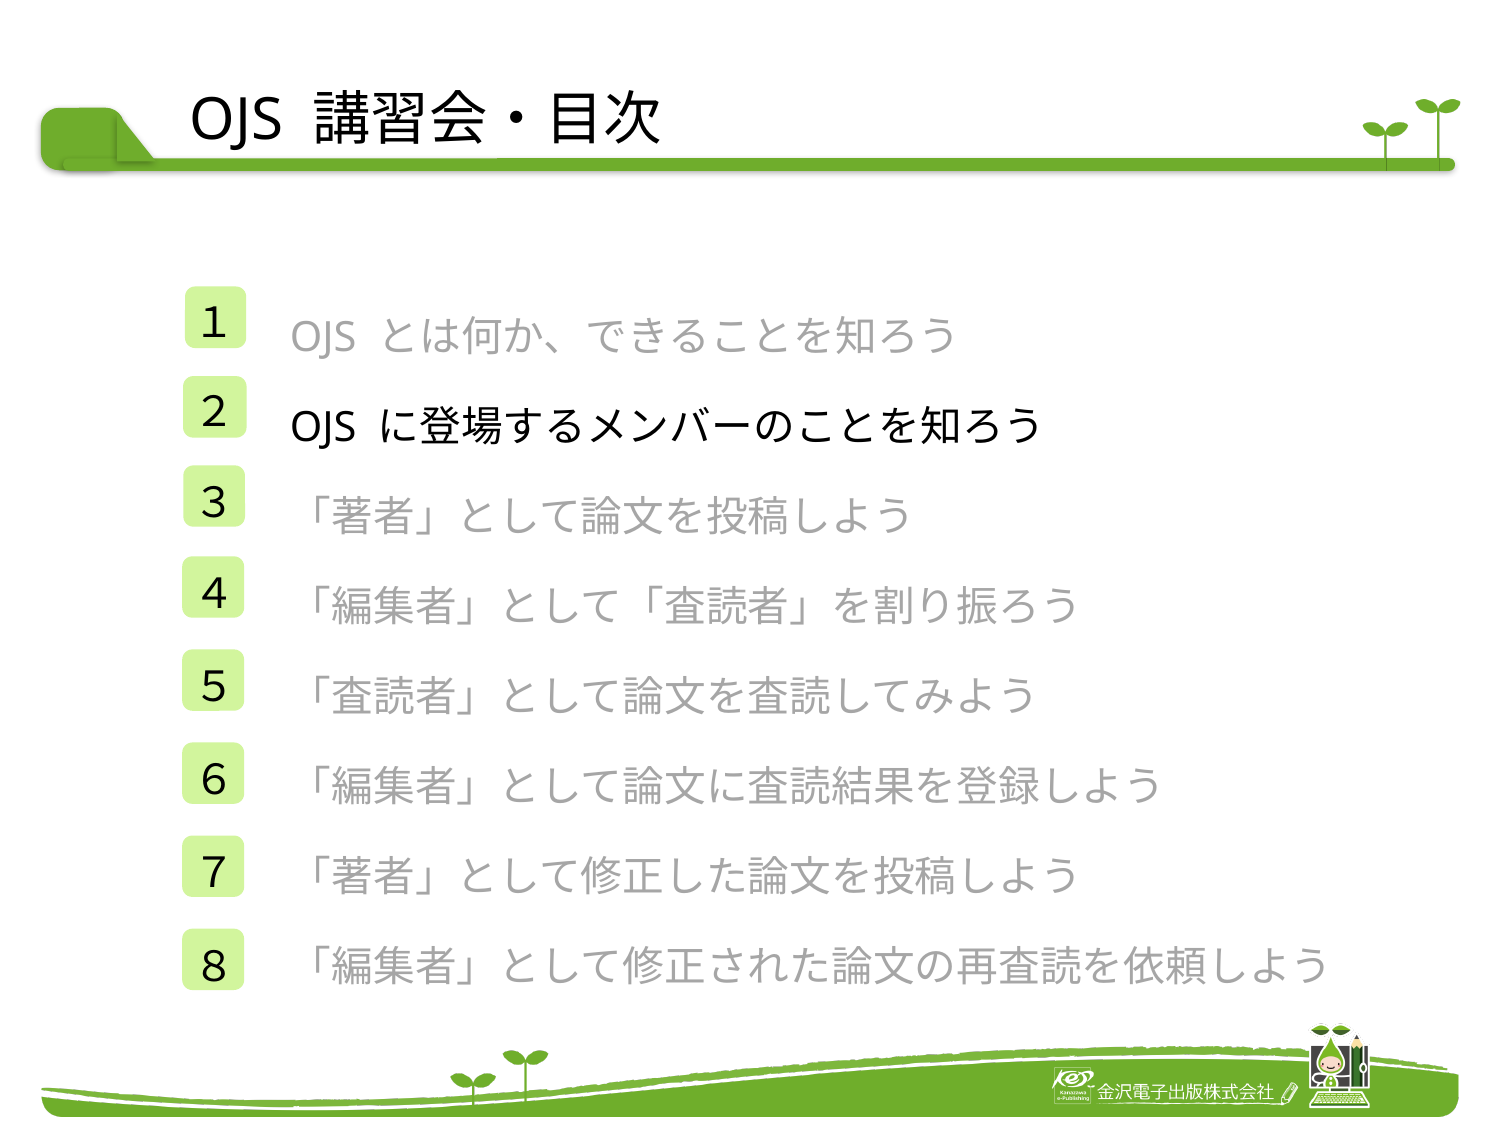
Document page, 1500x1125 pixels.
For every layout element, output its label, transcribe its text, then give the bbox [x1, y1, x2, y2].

list OJS とは何か、できることを知ろう OJS に登場するメンバーのことを知ろう 「著者」として論文を投稿しよう 「編集者」として「査読者」を割り振ろう 「査読者」として論文を査読してみよう 「編集者」として論文に査読結果を登録しよう 「著者」として修正した論文を投稿しよう 「編集者」として修正された論文の再査読を依頼しよう [275, 262, 1413, 1043]
picture [41, 924, 1459, 1117]
picture [1362, 99, 1461, 171]
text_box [177, 649, 251, 719]
title OJS 講習会・目次 [174, 0, 1350, 159]
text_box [177, 742, 251, 812]
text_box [179, 375, 250, 442]
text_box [177, 928, 251, 998]
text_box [177, 835, 251, 905]
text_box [179, 286, 250, 353]
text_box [179, 465, 250, 533]
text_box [177, 556, 251, 626]
